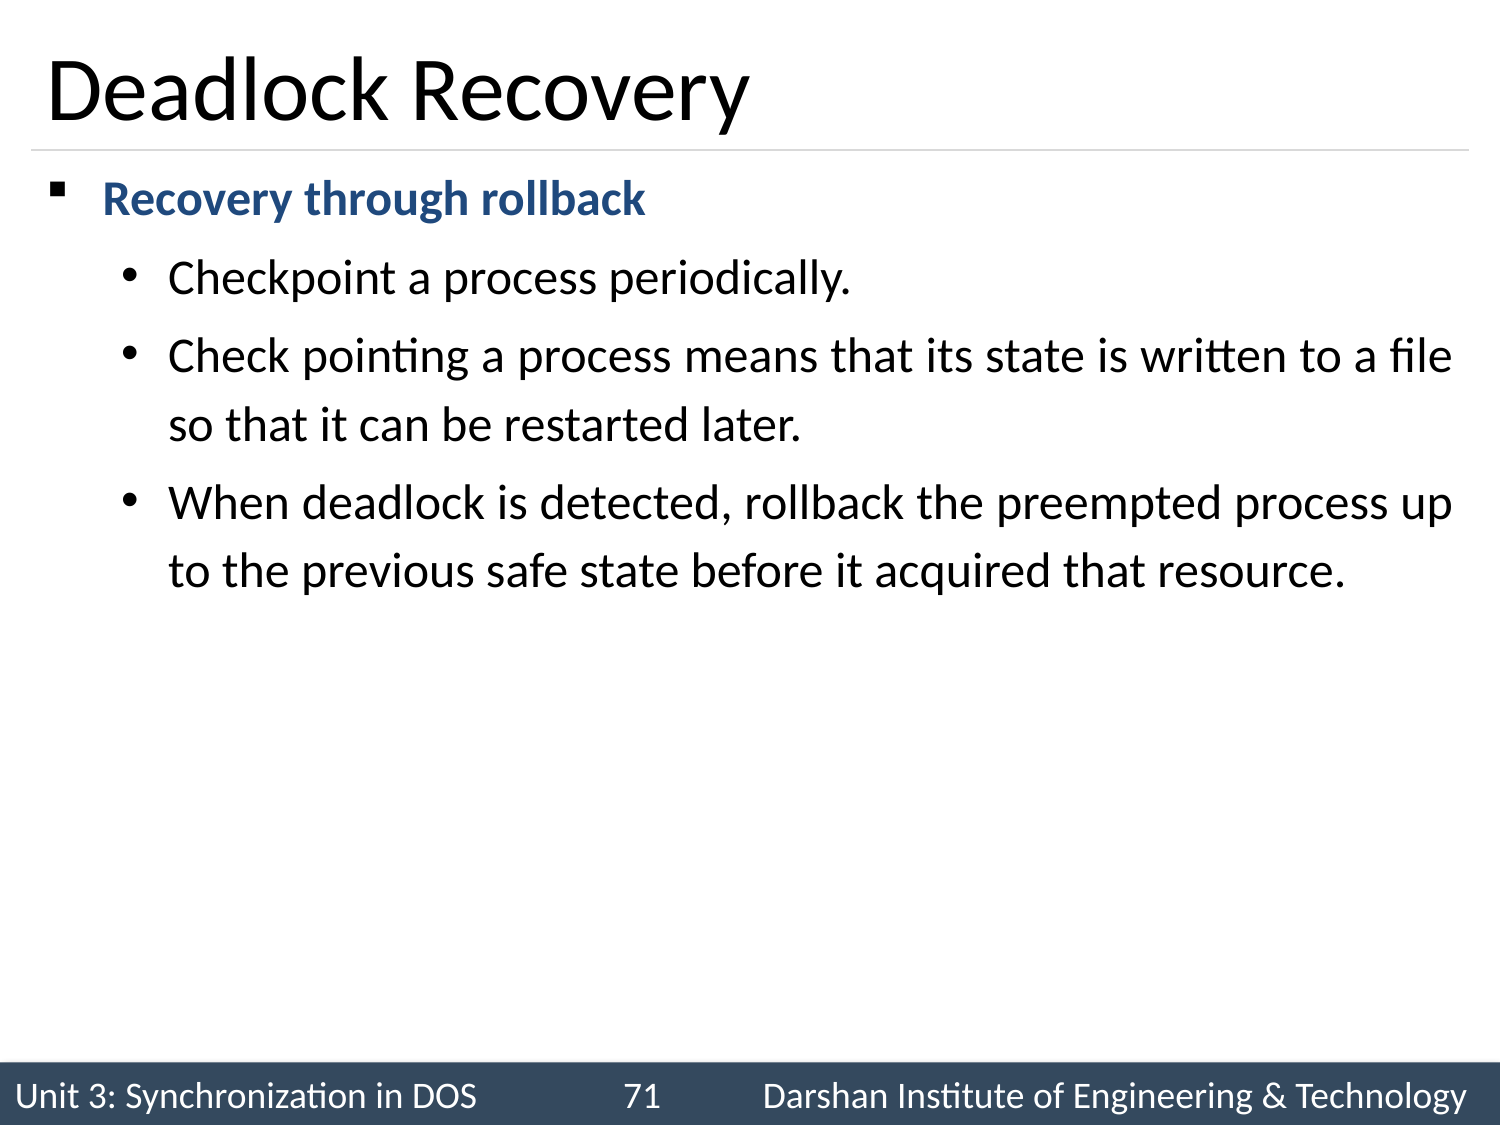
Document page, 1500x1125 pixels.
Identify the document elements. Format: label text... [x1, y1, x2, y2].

title Deadlock Recovery [31, 17, 1469, 149]
list Recovery through rollback Checkpoint a process periodically. Check pointing a process means that its state is written to a file so that it can be restarted later. When deadlock is detected, rollback the preempted process up to the previous safe state before it acquired that resource. [31, 149, 1469, 1025]
